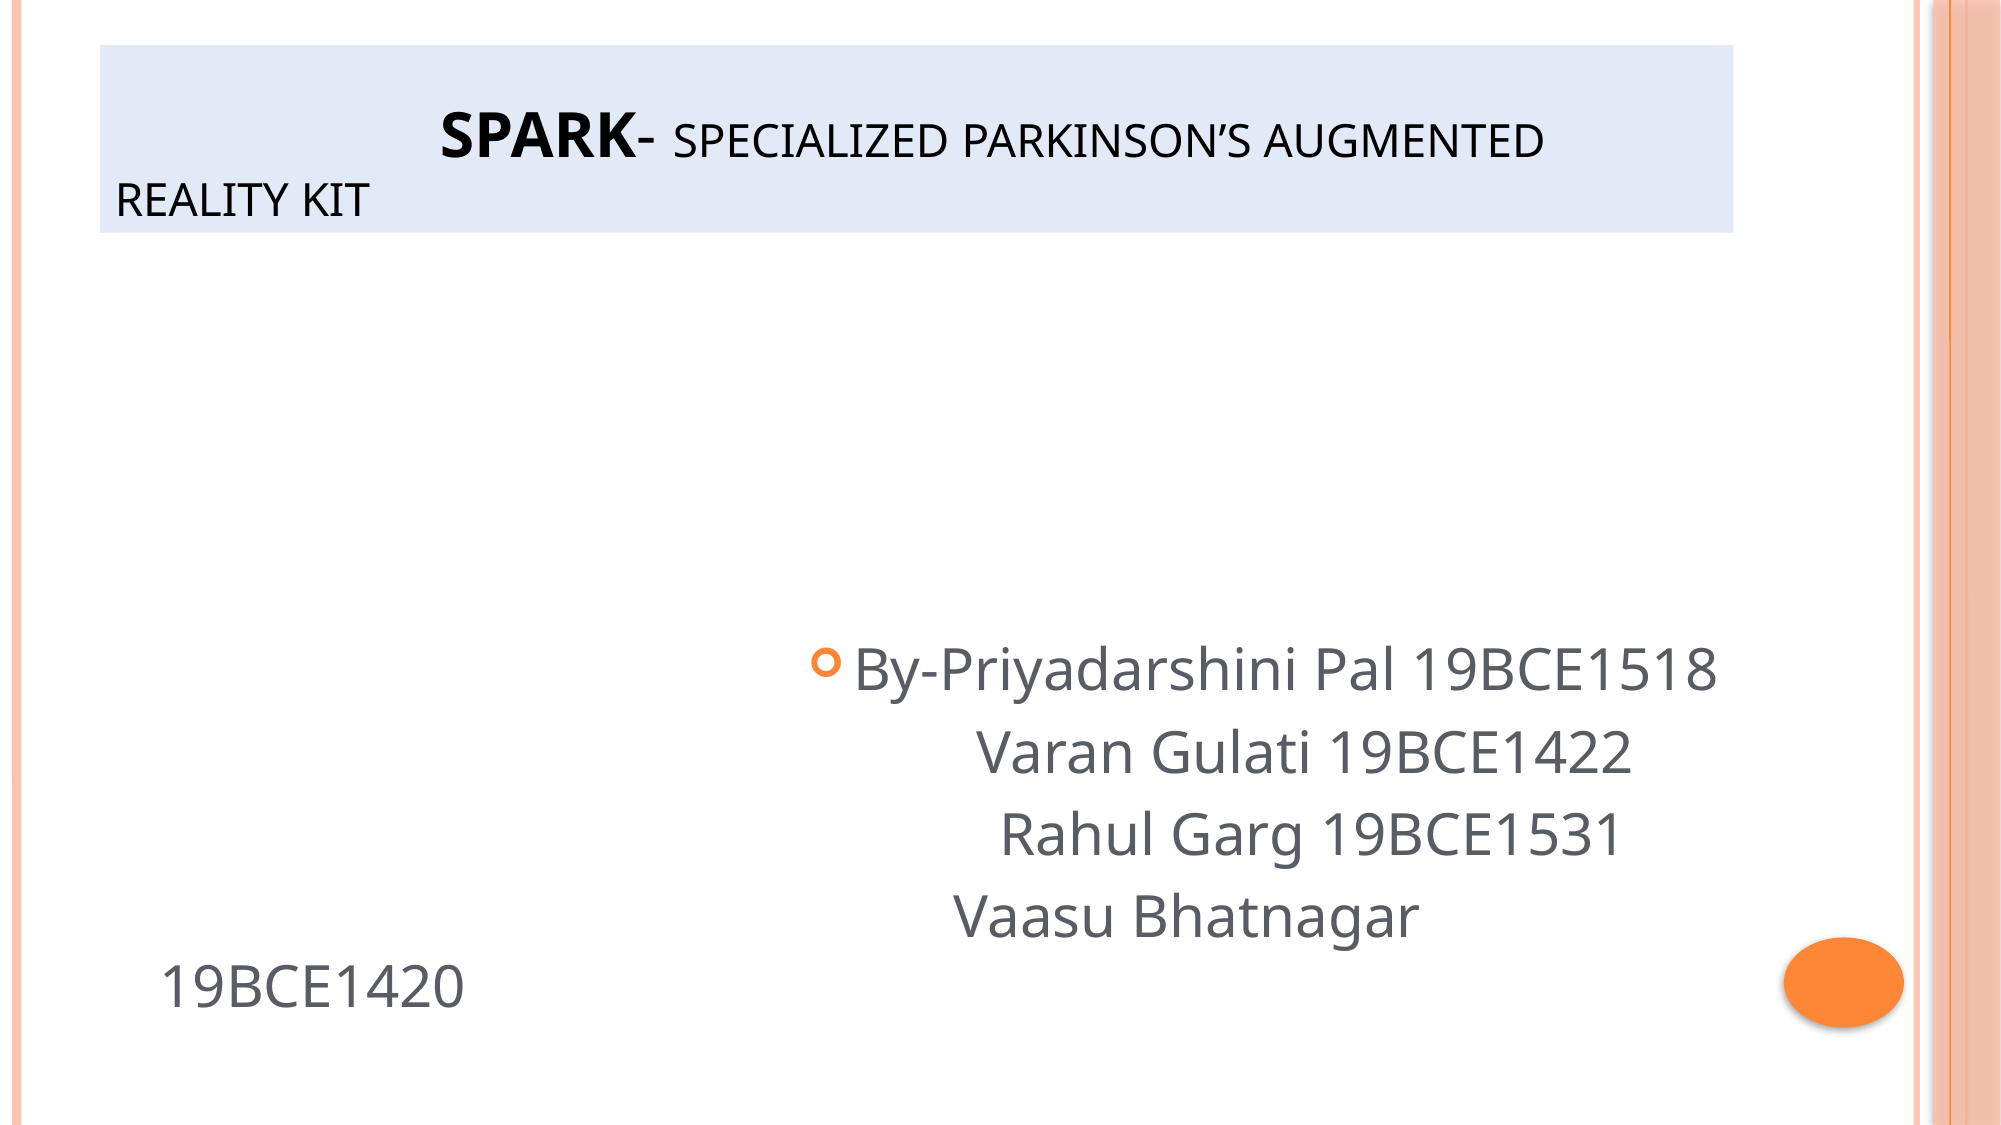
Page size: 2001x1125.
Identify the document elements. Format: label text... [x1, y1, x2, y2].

list By-Priyadarshini Pal 19BCE1518 Varan Gulati 19BCE1422 Rahul Garg 19BCE1531 Vaasu Bhatnagar 19BCE1420 [99, 262, 1734, 1062]
title SPARK- Specialized Parkinson’s Augmented Reality Kit [99, 44, 1734, 234]
